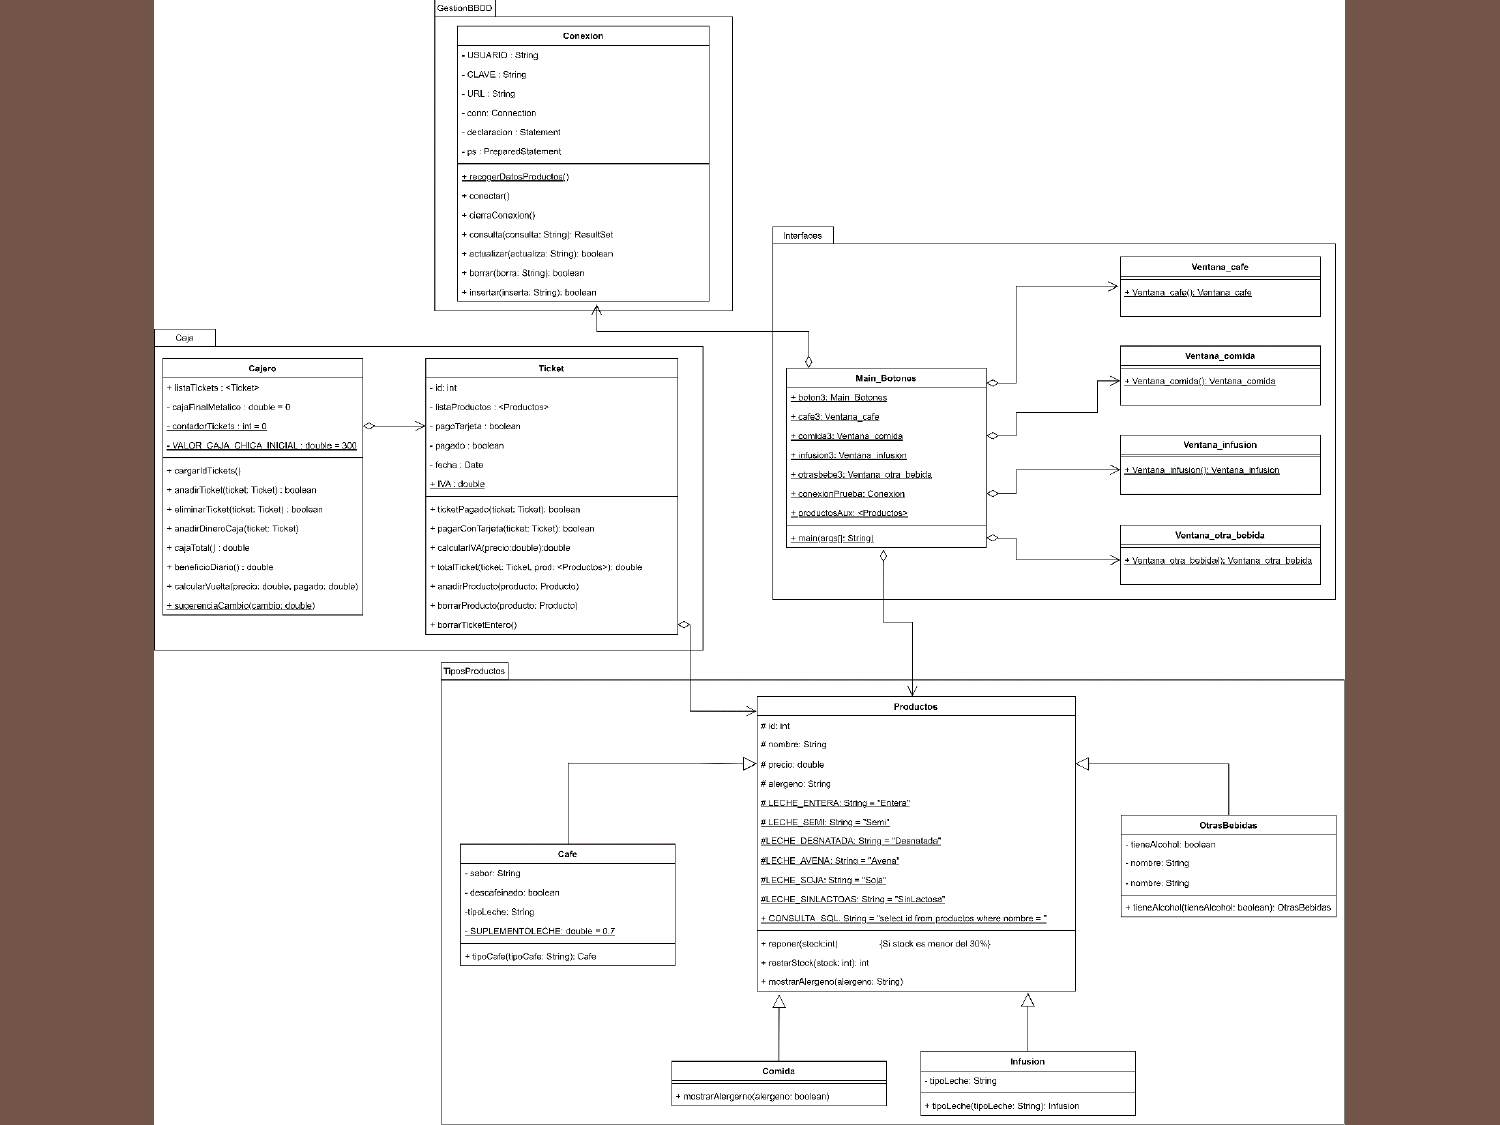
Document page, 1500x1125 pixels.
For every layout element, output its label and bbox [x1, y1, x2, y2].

picture [154, 0, 1346, 1125]
